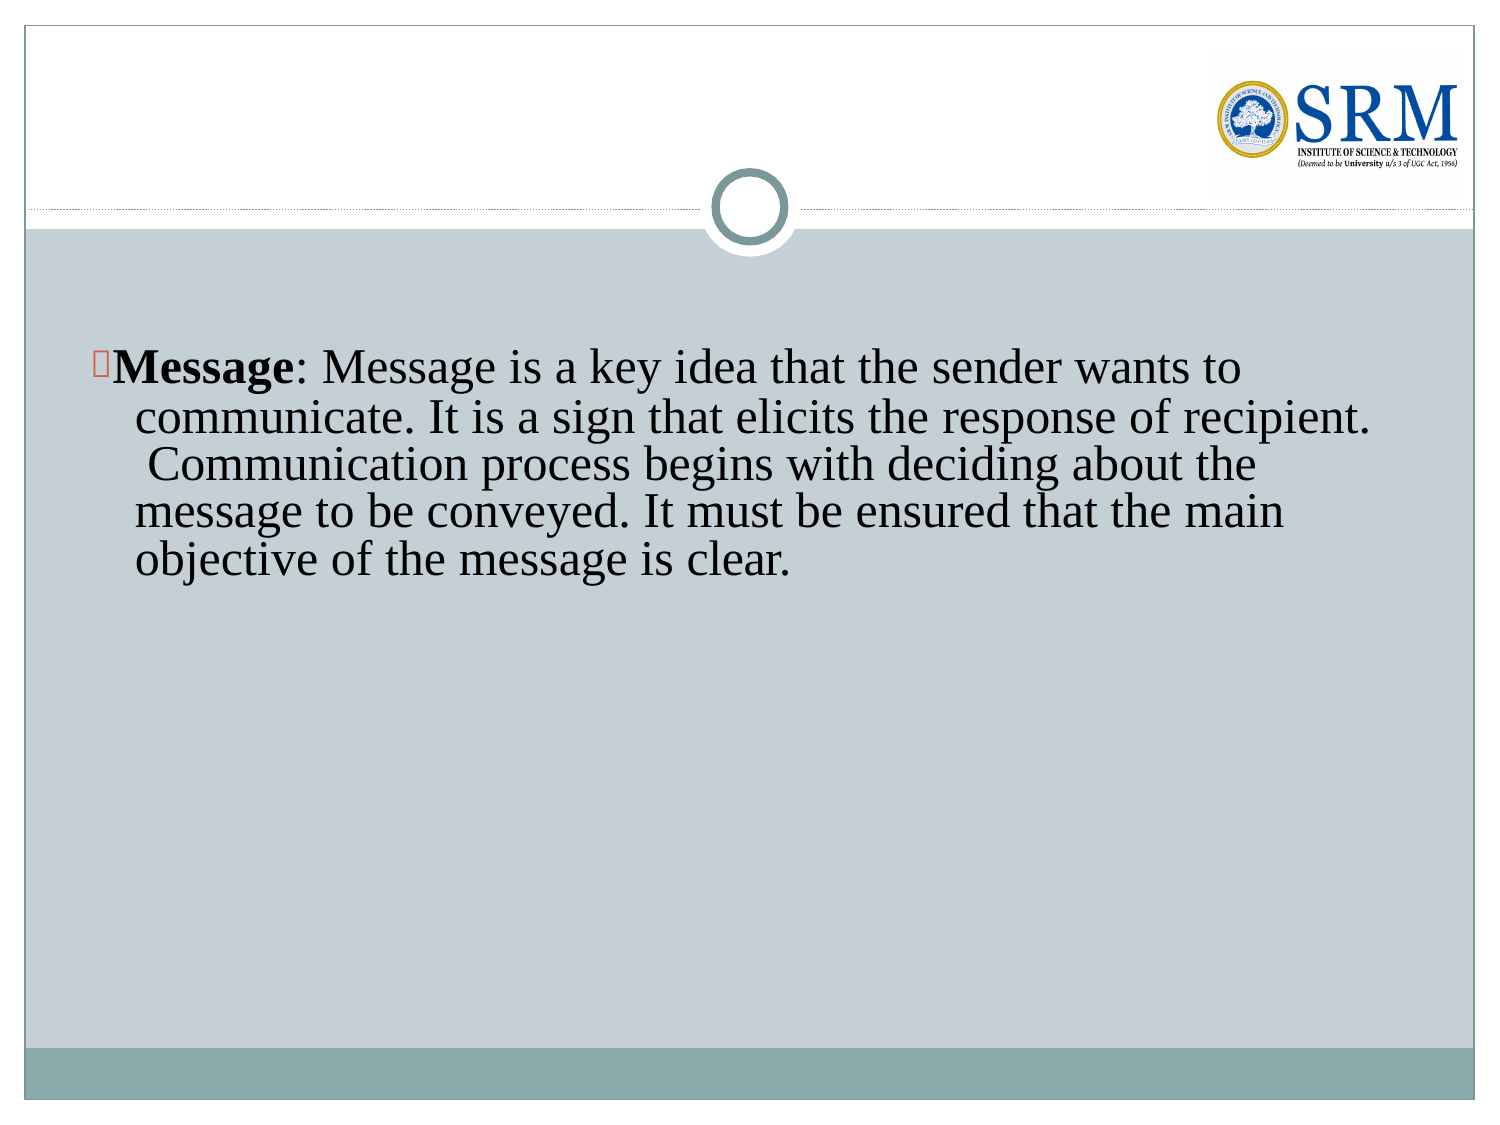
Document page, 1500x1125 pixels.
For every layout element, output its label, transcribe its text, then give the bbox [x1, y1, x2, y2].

title Message: Message is a key idea that the sender wants to communicate. It is a sign that elicits the response of recipient. Communication process begins with deciding about the message to be conveyed. It must be ensured that the main objective of the message is clear. [83, 320, 1378, 585]
picture [1212, 49, 1463, 201]
